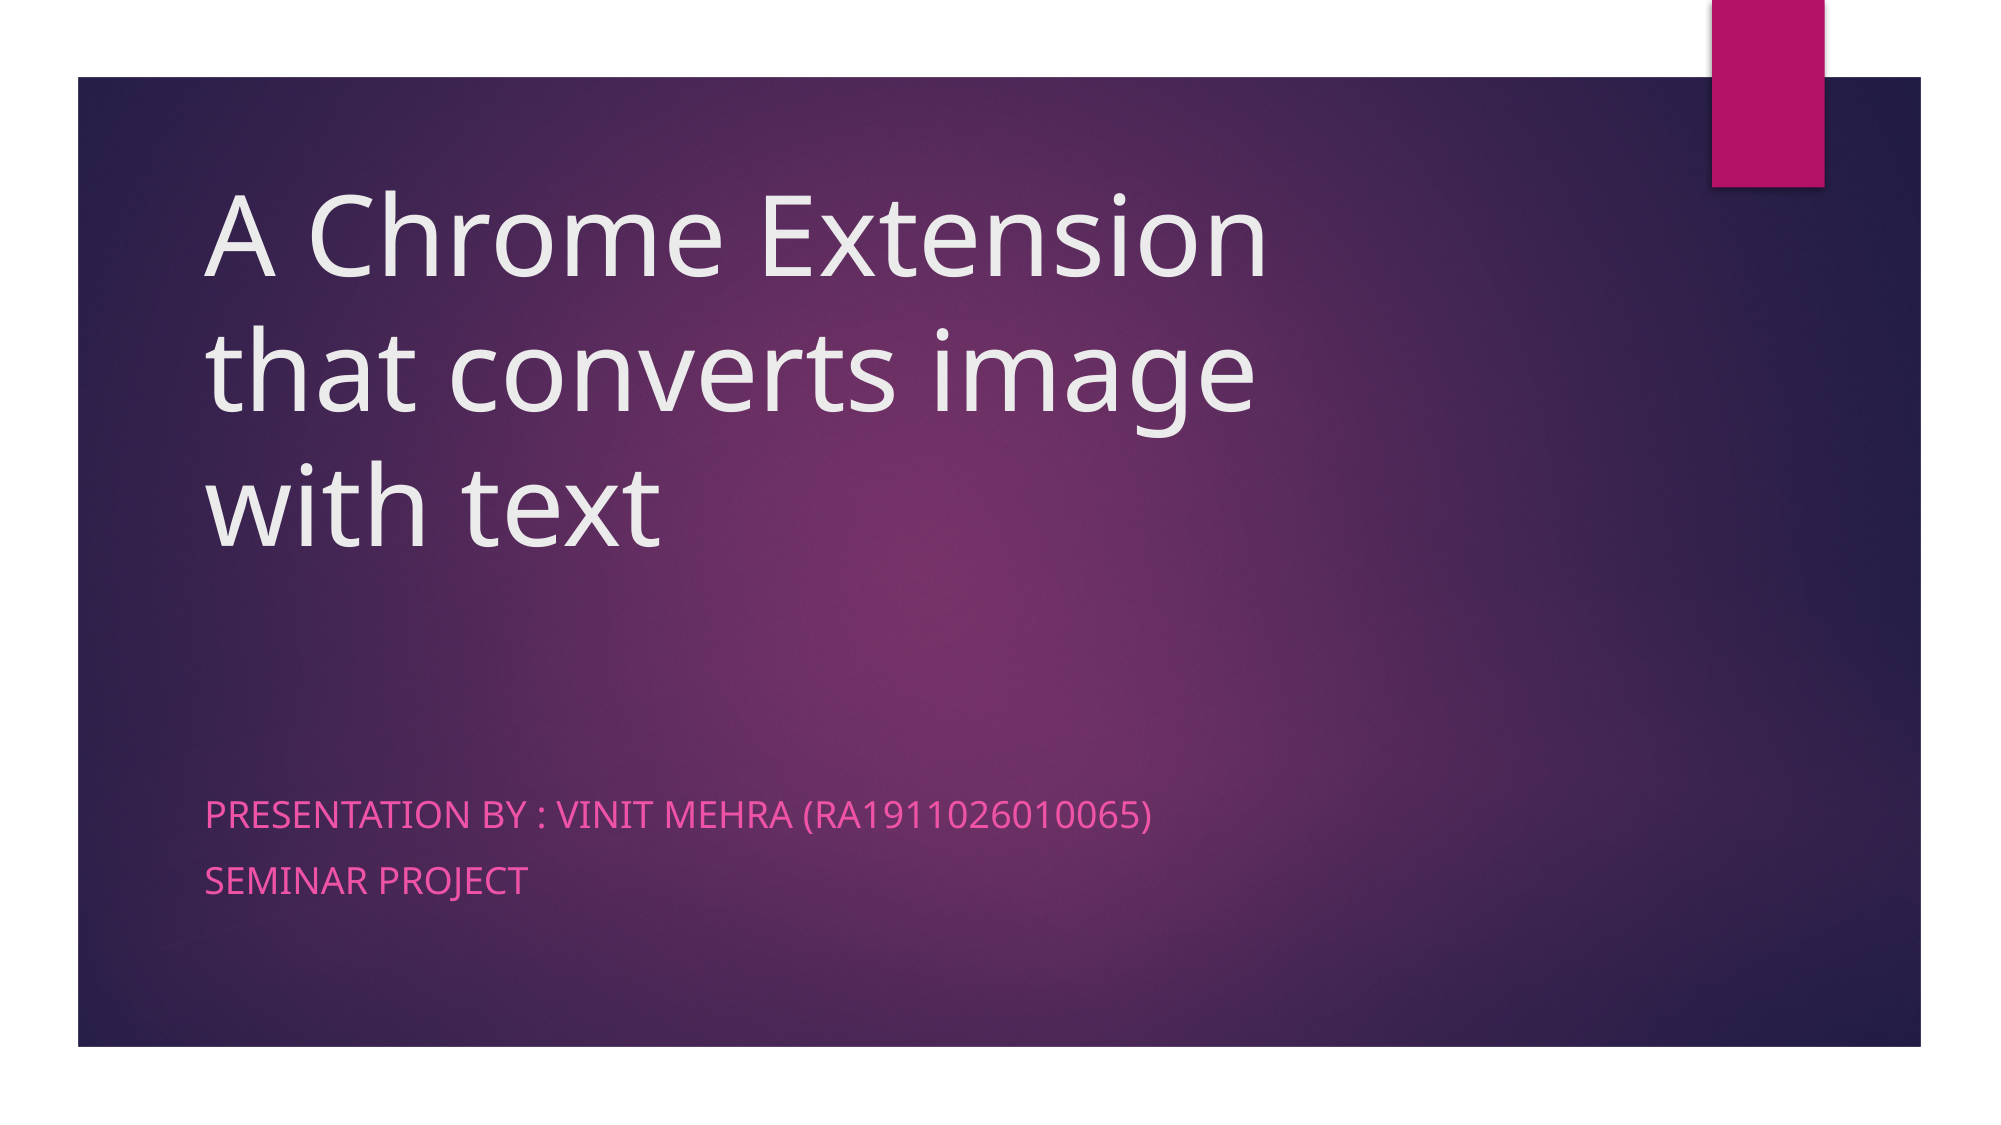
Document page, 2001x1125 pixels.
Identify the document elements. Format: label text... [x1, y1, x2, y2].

subtitle Presentation by : VINIT Mehra (ra1911026010065) Seminar project [189, 783, 1638, 925]
title A Chrome Extension that converts image with text [189, 137, 1347, 577]
